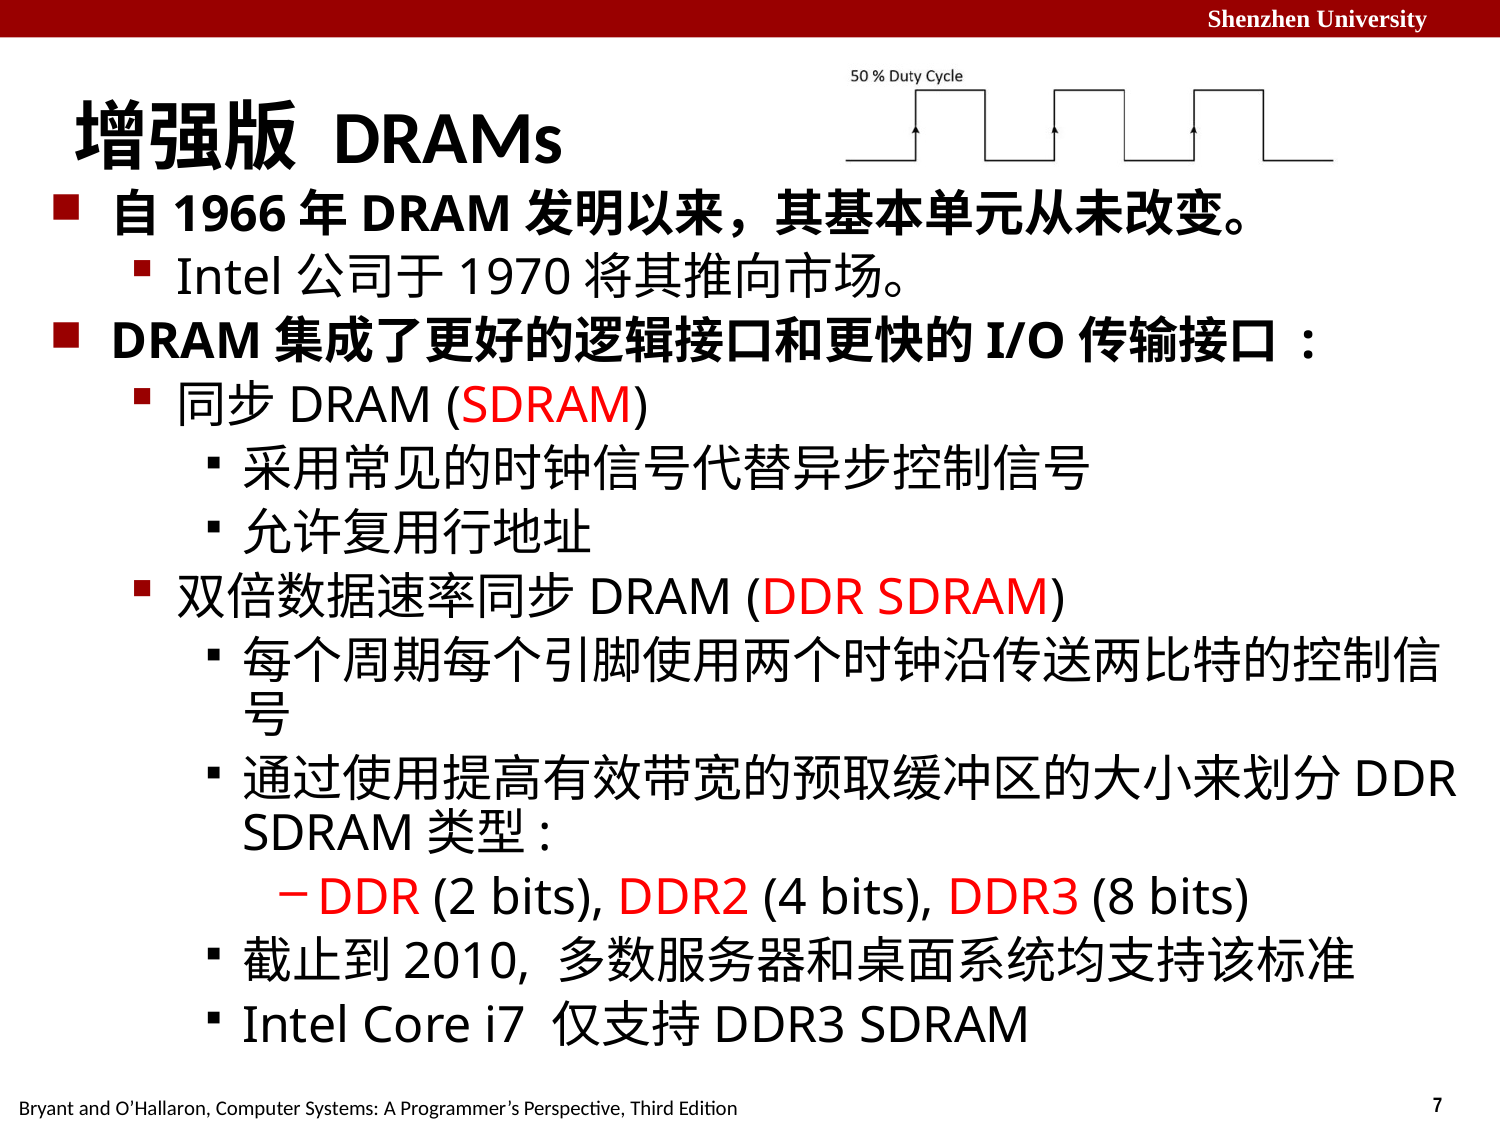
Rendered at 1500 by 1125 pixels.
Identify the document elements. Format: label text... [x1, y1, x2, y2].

list 自1966年DRAM发明以来，其基本单元从未改变。 Intel公司于1970将其推向市场。 DRAM集成了更好的逻辑接口和更快的I/O传输接口 : 同步DRAM (SDRAM) 采用常见的时钟信号代替异步控制信号 允许复用行地址 双倍数据速率同步DRAM (DDR SDRAM) 每个周期每个引脚使用两个时钟沿传送两比特的控制信号 通过使用提高有效带宽的预取缓冲区的大小来划分DDR SDRAM类型: DDR (2 bits), DDR2 (4 bits), DDR3 (8 bits) 截止到2010, 多数服务器和桌面系统均支持该标准 Intel Core i7 仅支持DDR3 SDRAM [39, 180, 1475, 1088]
picture [839, 62, 1338, 173]
title 增强版 DRAMs [58, 71, 838, 180]
